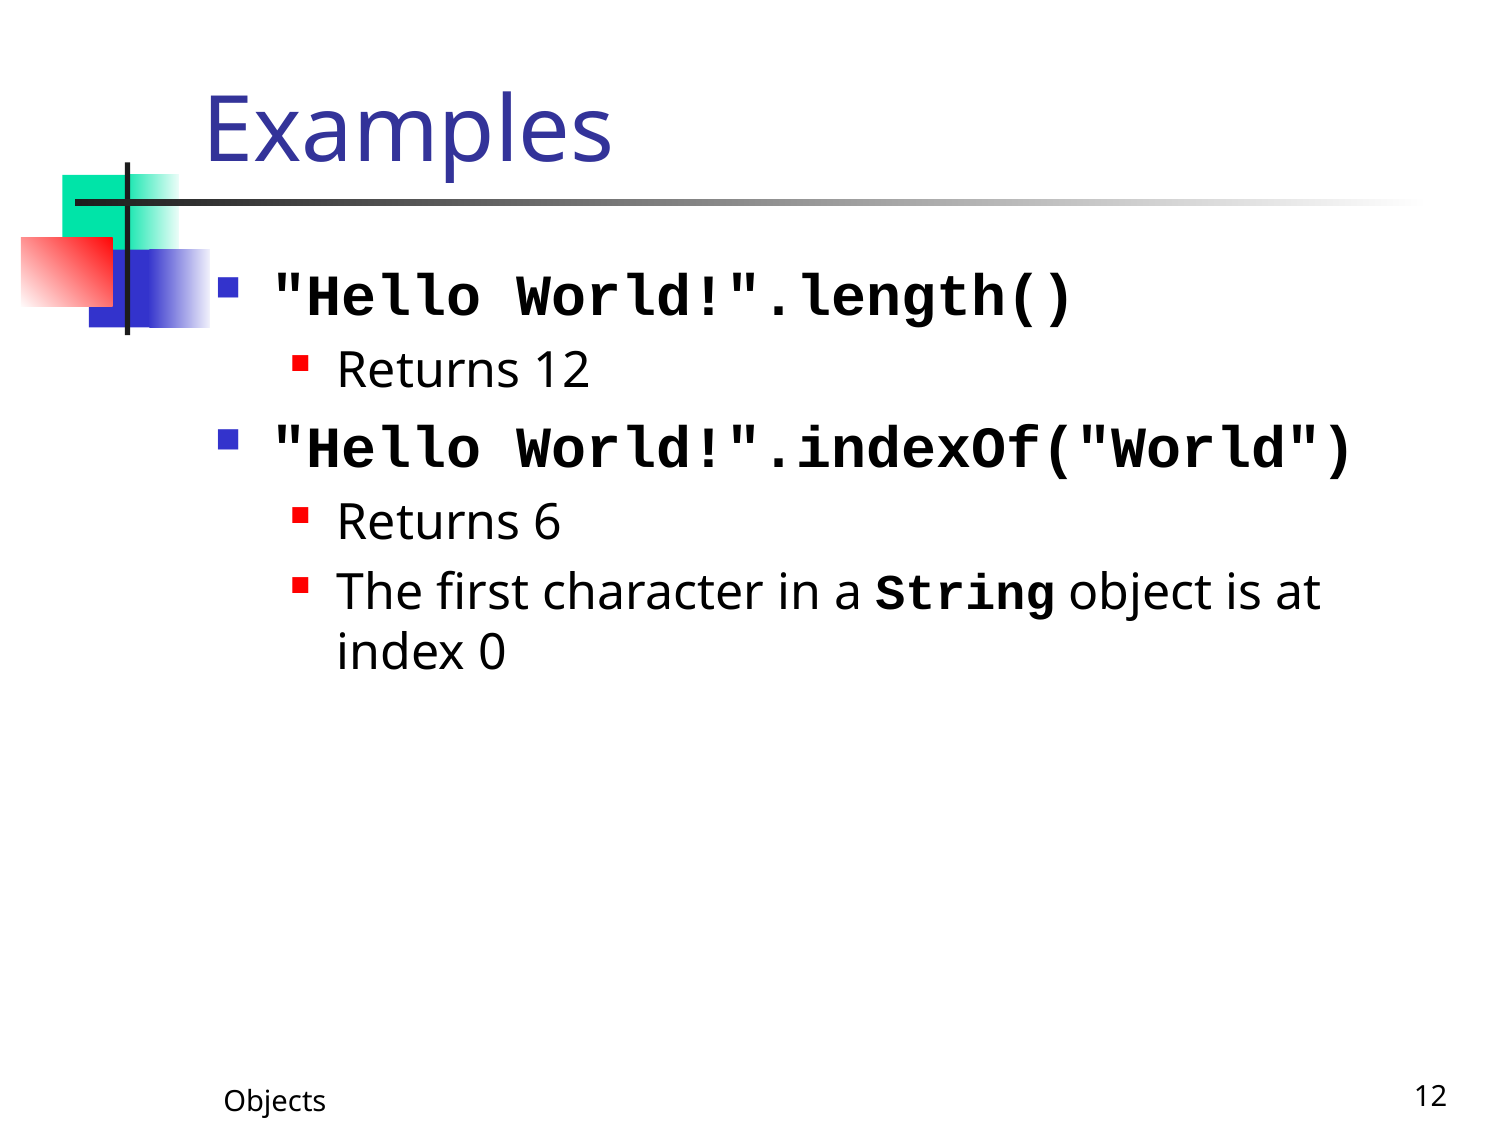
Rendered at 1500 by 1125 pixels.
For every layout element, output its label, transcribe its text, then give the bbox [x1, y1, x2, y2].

footer Objects [37, 1049, 513, 1125]
slide_number 12 [1149, 1049, 1463, 1125]
list "Hello World!".length() Returns 12 "Hello World!".indexOf("World") Returns 6 The first character in a String object is at index 0 [199, 249, 1426, 1007]
title Examples [187, 0, 1467, 188]
